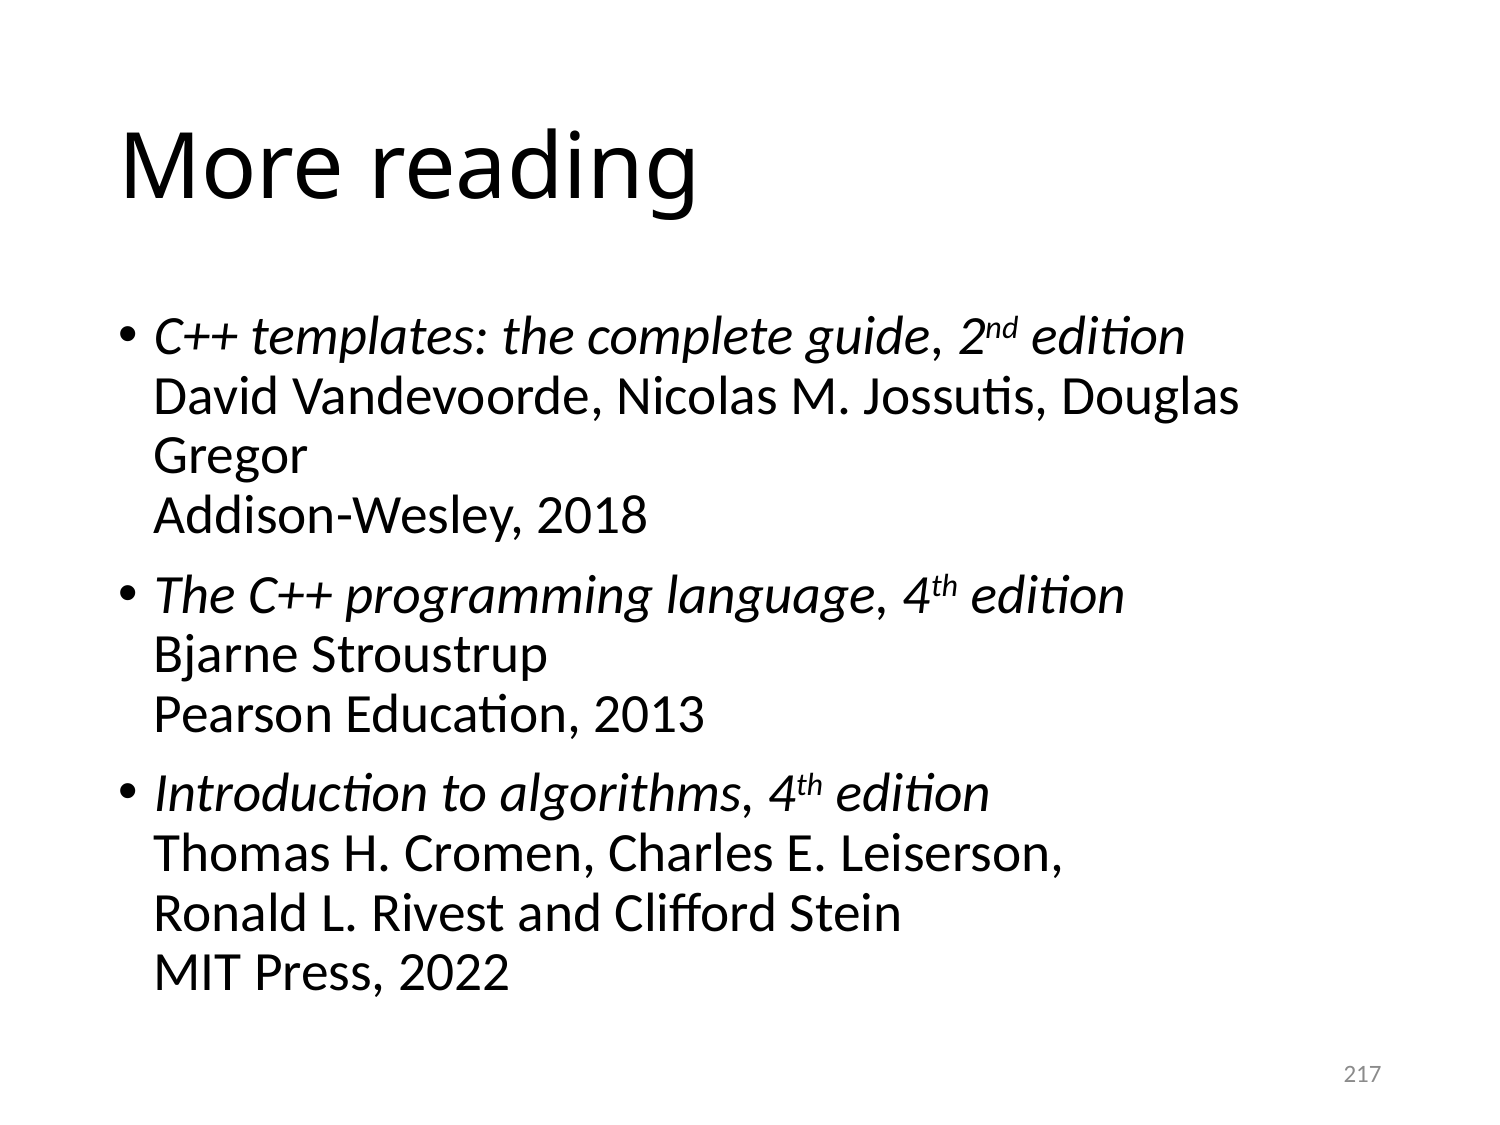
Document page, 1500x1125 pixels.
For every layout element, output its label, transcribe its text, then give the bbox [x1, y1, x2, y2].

list C++ templates: the complete guide, 2nd edition David Vandevoorde, Nicolas M. Jossutis, Douglas Gregor Addison-Wesley, 2018 The C++ programming language, 4th edition Bjarne Stroustrup Pearson Education, 2013 Introduction to algorithms, 4th edition Thomas H. Cromen, Charles E. Leiserson, Ronald L. Rivest and Clifford Stein MIT Press, 2022 [103, 299, 1397, 1014]
slide_number 217 [1059, 1042, 1397, 1103]
title More reading [103, 59, 1397, 278]
